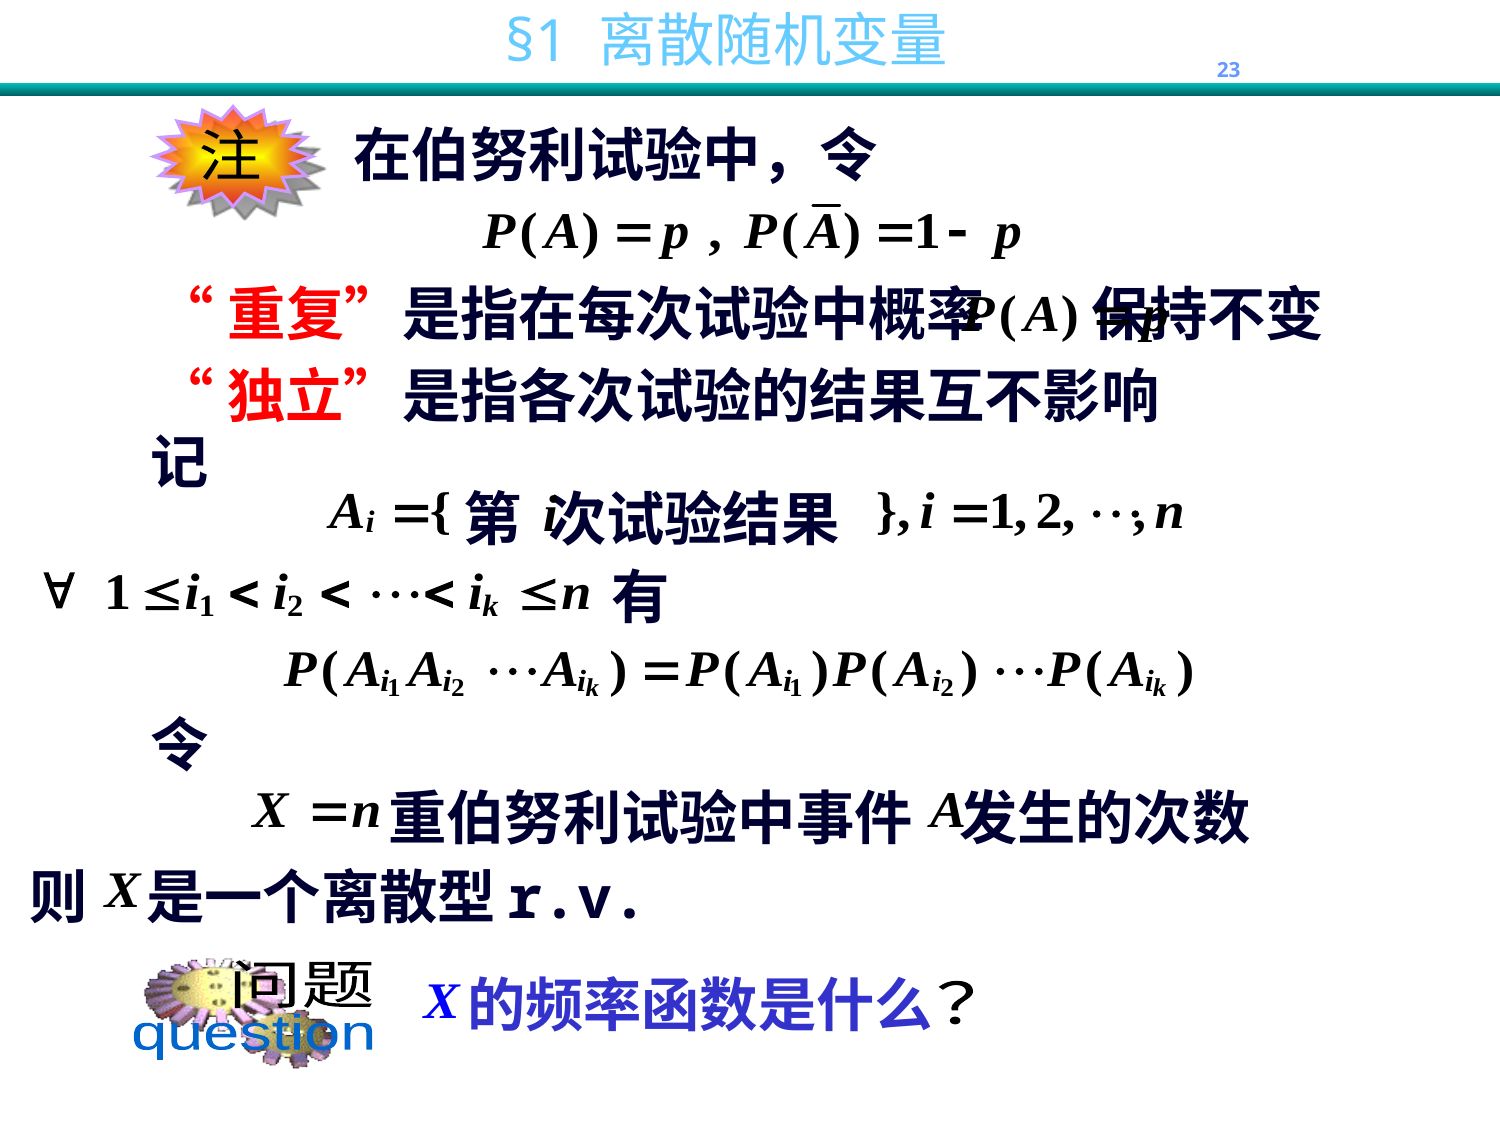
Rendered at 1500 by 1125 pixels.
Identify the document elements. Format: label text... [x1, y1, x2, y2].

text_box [314, 460, 1198, 561]
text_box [14, 838, 816, 931]
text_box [140, 268, 1500, 358]
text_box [105, 917, 373, 1094]
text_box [409, 946, 968, 1043]
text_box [469, 191, 1034, 267]
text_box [27, 538, 770, 639]
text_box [237, 759, 1418, 853]
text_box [271, 634, 1208, 713]
text_box 记 [135, 403, 308, 503]
text_box 在伯努利试验中，令 [338, 110, 1000, 196]
text_box 令 [135, 686, 311, 786]
text_box [153, 106, 313, 207]
text_box “独立”是指各次试验的结果互不影响 [140, 365, 1241, 437]
